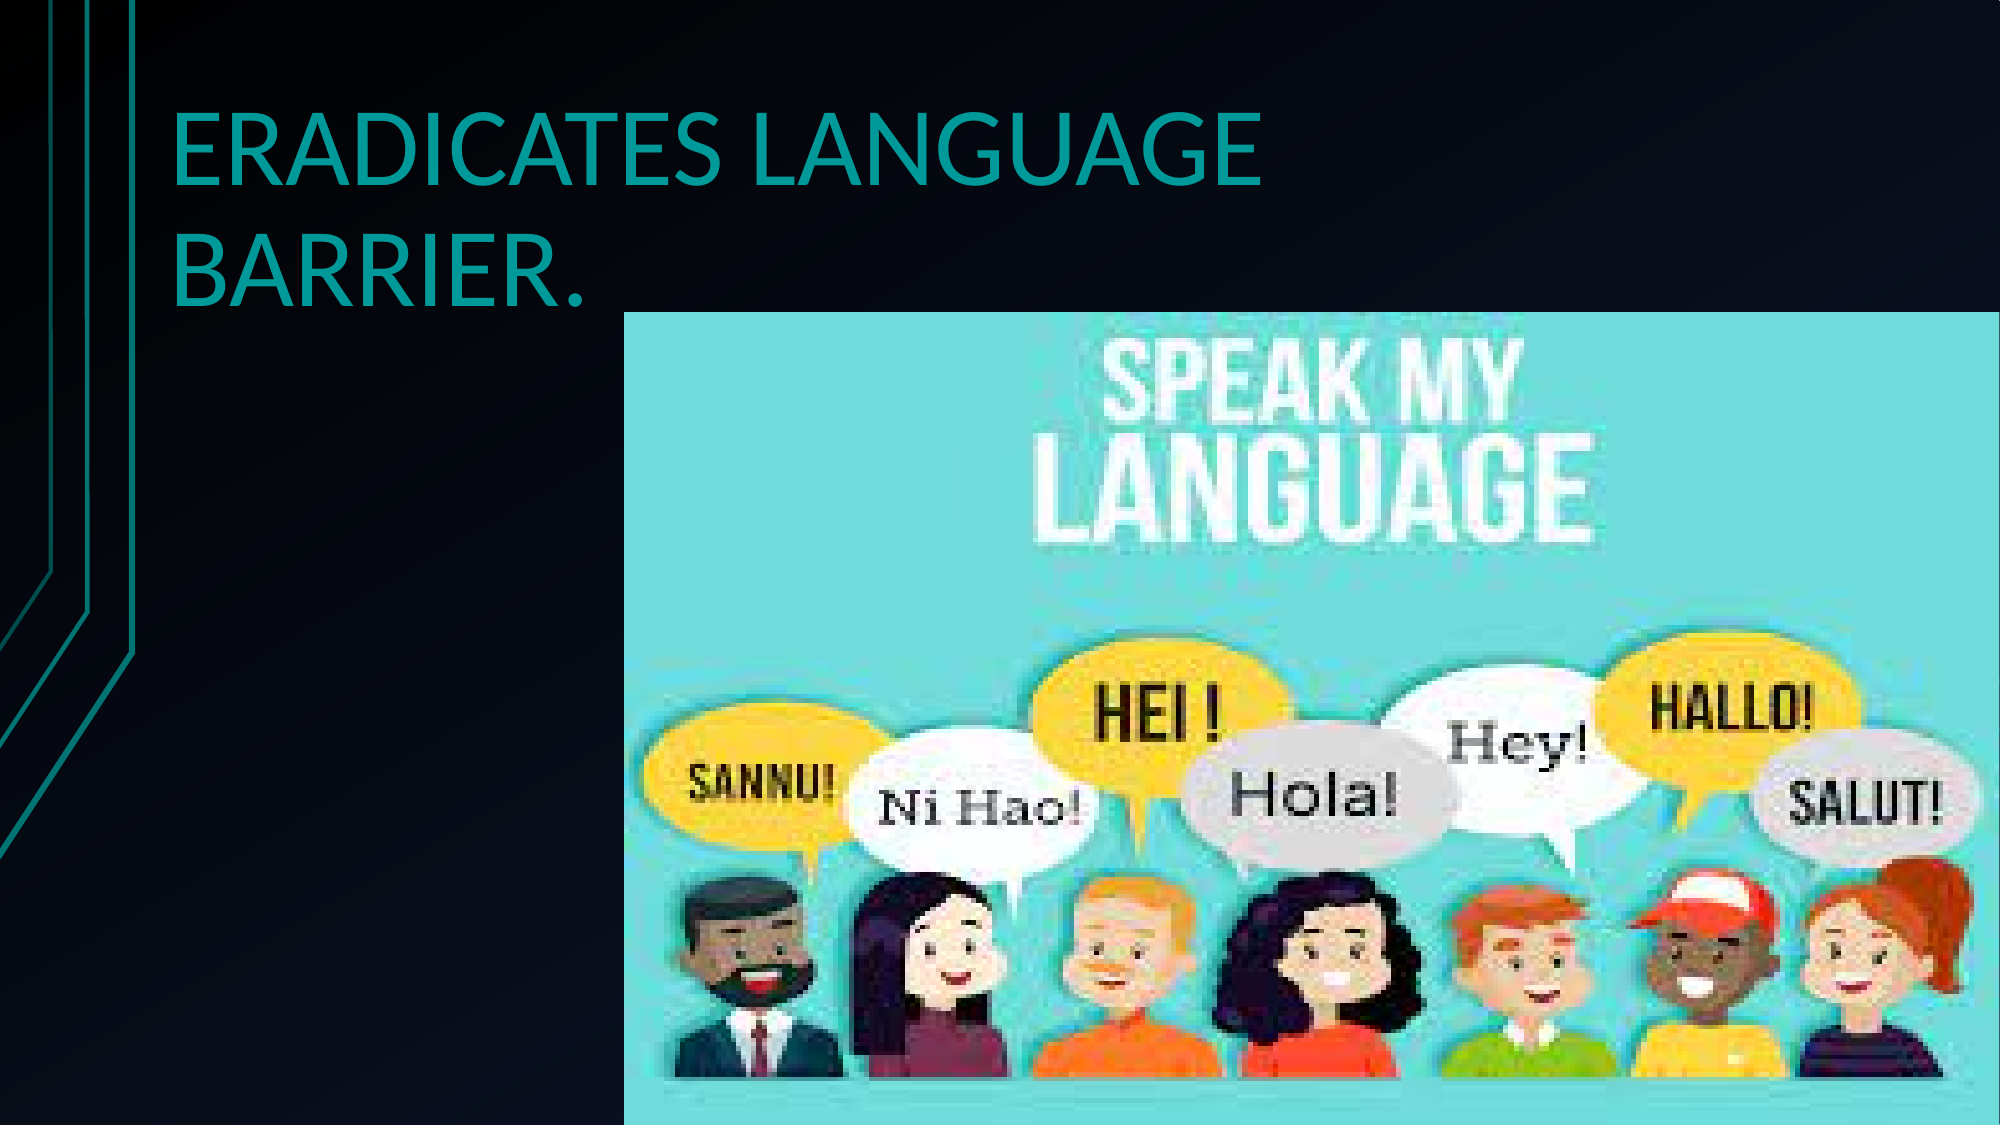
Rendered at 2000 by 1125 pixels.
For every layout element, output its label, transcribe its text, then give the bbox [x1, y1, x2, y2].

title ERADICATES LANGUAGE BARRIER. [149, 0, 1616, 341]
picture [624, 312, 2000, 1125]
